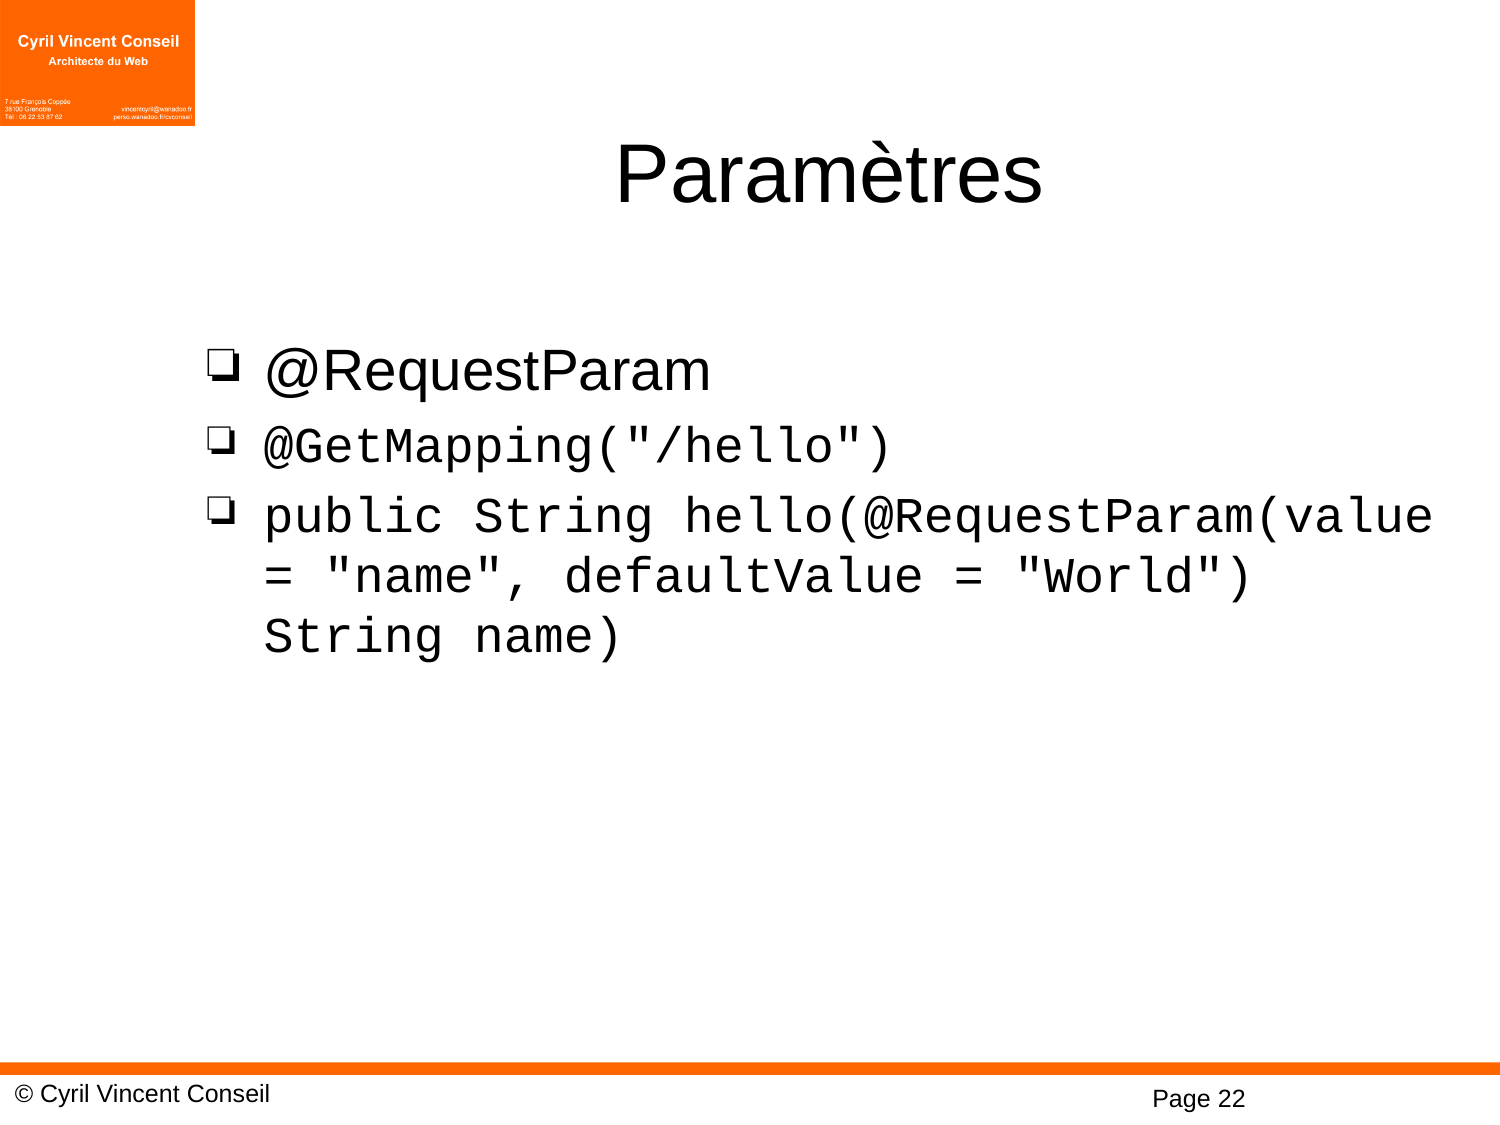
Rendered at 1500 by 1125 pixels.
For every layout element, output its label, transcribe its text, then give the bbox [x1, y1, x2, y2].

picture [0, 0, 195, 126]
list @RequestParam @GetMapping("/hello") public String hello(@RequestParam(value = "name", defaultValue = "World") String name) [192, 324, 1468, 1000]
title Paramètres [192, 75, 1468, 263]
